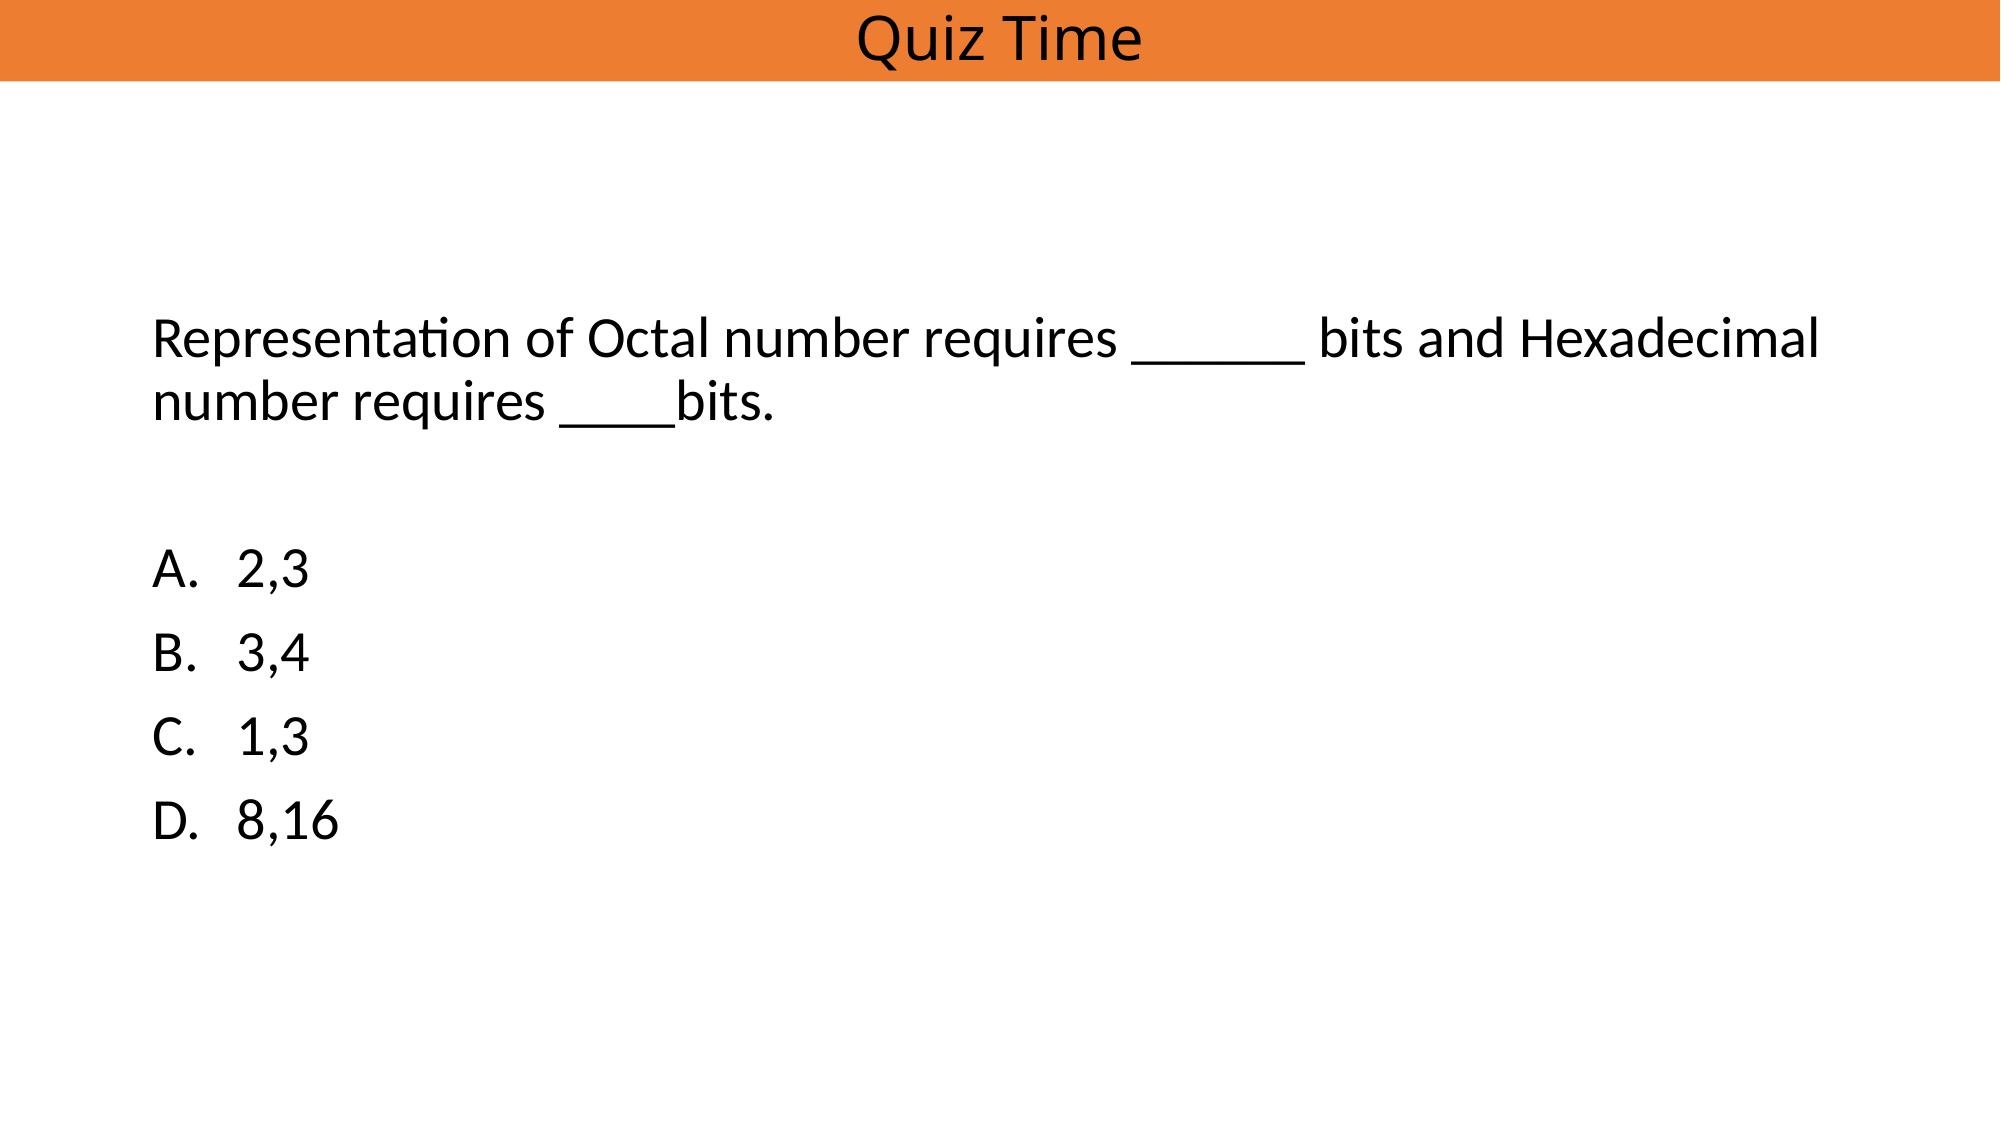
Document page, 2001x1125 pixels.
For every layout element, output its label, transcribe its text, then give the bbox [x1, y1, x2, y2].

text_box Quiz Time [0, 0, 2000, 82]
list Representation of Octal number requires ______ bits and Hexadecimal number requires ____bits. 2,3 3,4 1,3 8,16 [137, 299, 1863, 1014]
